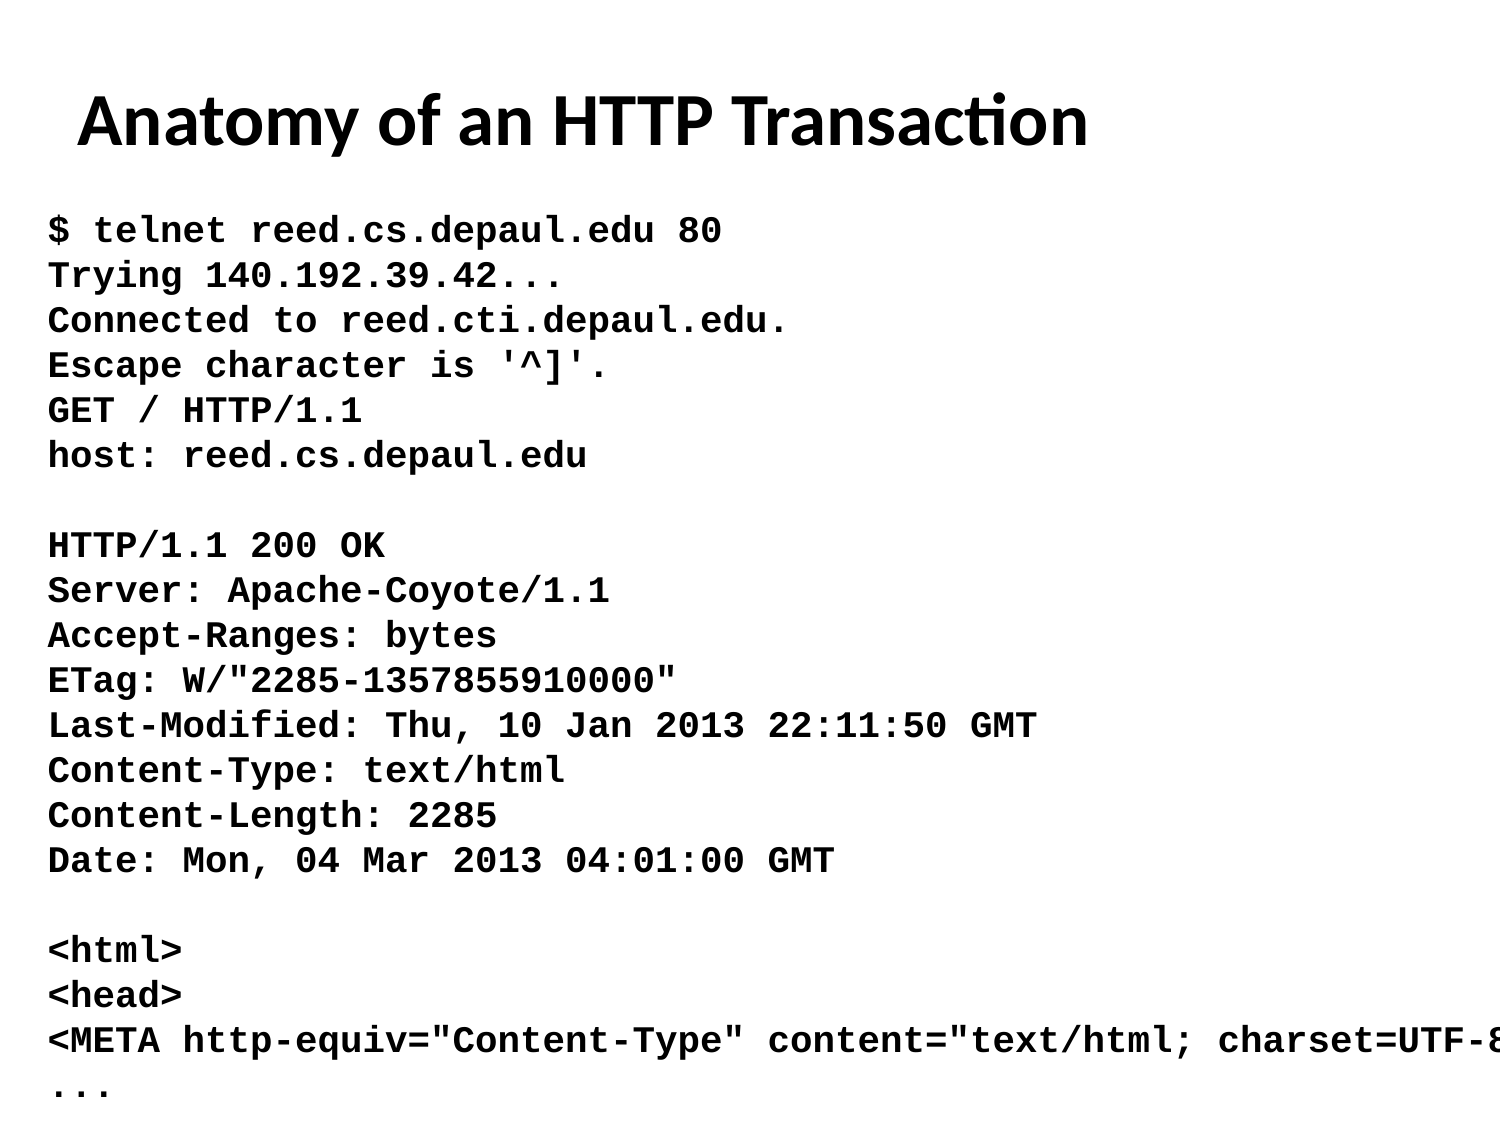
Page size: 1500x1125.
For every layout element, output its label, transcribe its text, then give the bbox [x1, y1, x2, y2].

title Anatomy of an HTTP Transaction [62, 68, 1346, 163]
text_box $ telnet reed.cs.depaul.edu 80 Trying 140.192.39.42... Connected to reed.cti.depaul.edu. Escape character is '^]'. GET / HTTP/1.1 host: reed.cs.depaul.edu HTTP/1.1 200 OK Server: Apache-Coyote/1.1 Accept-Ranges: bytes ETag: W/"2285-1357855910000" Last-Modified: Thu, 10 Jan 2013 22:11:50 GMT Content-Type: text/html Content-Length: 2285 Date: Mon, 04 Mar 2013 04:01:00 GMT <html> <head> <META http-equiv="Content-Type" content="text/html; charset=UTF-8”> ... [33, 197, 1500, 1113]
